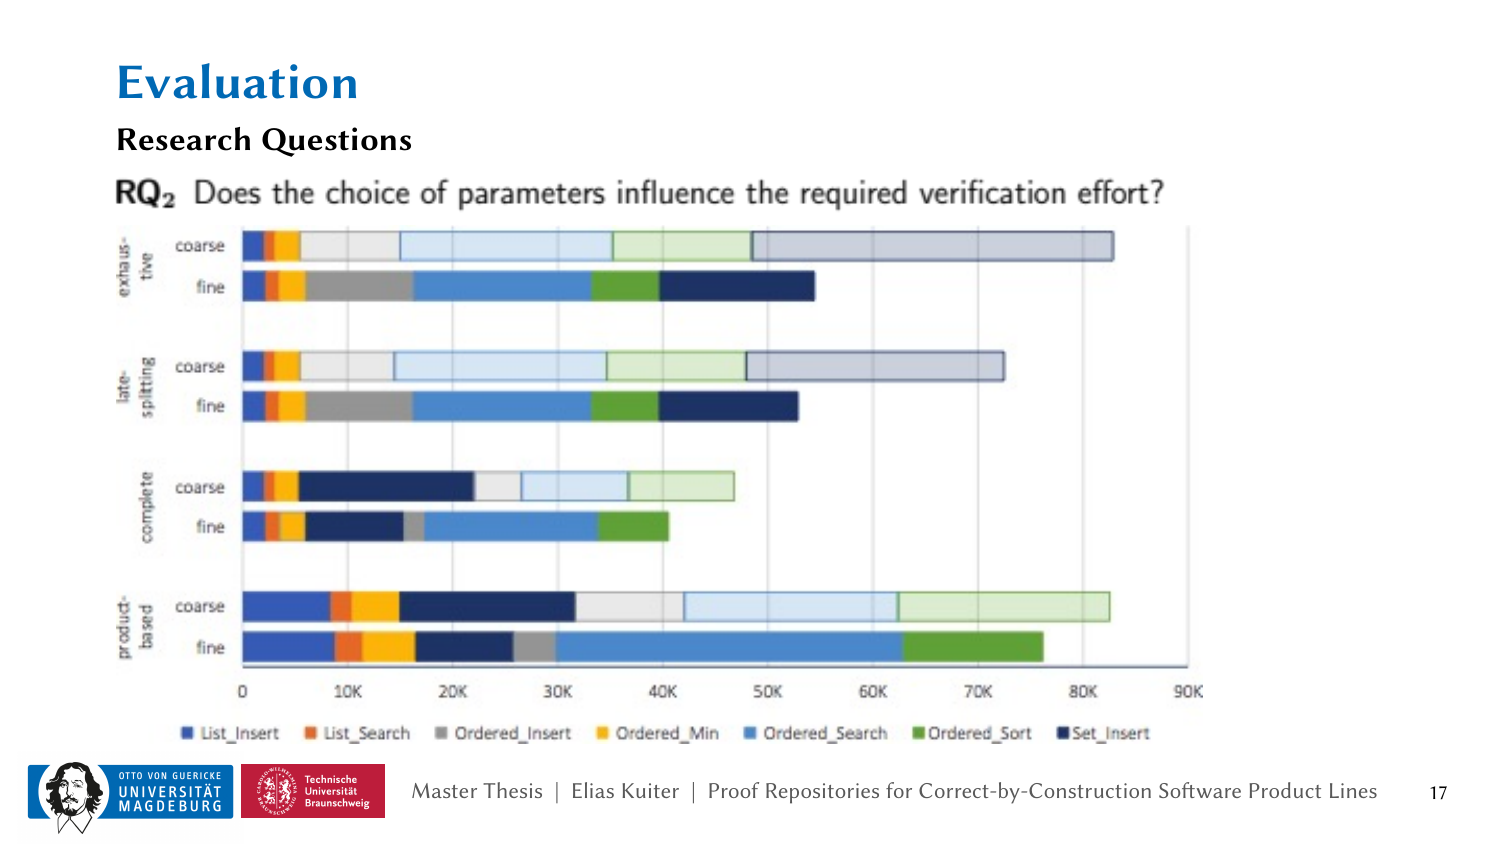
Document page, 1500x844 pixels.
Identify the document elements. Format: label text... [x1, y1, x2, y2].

picture [17, 751, 385, 844]
text_box Research Questions [100, 110, 429, 165]
text_box 17 [1413, 770, 1463, 811]
picture [116, 225, 1203, 745]
picture [112, 165, 1241, 220]
text_box Evaluation [100, 40, 376, 110]
